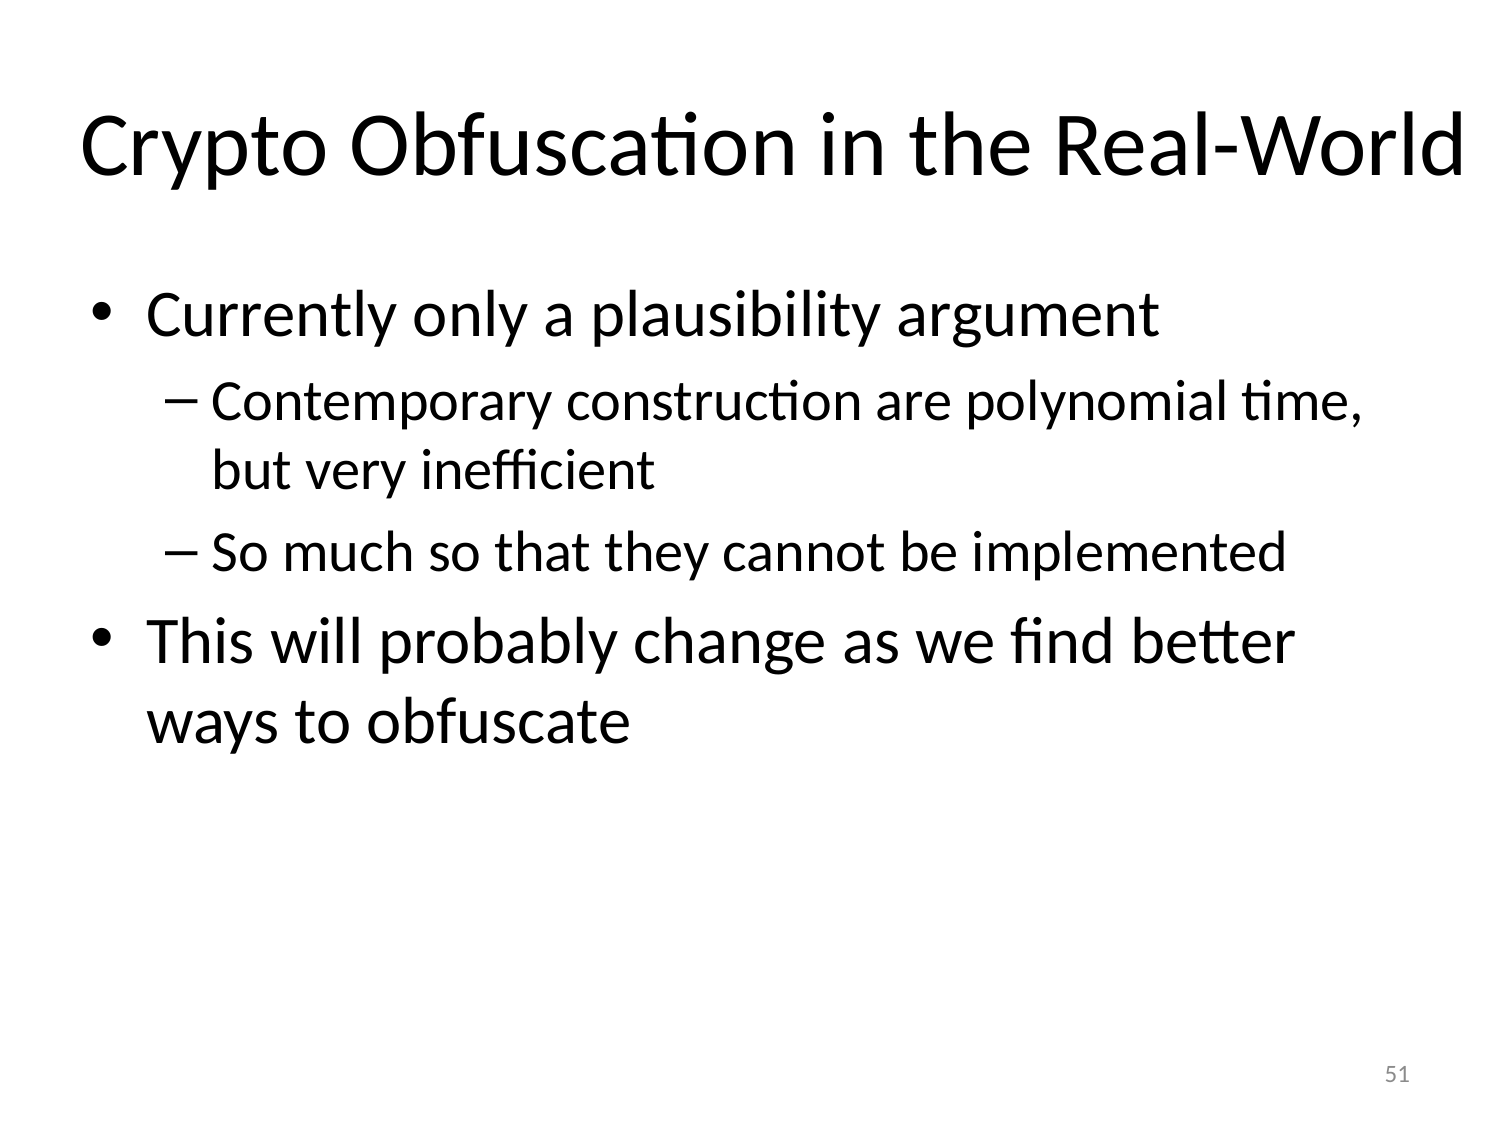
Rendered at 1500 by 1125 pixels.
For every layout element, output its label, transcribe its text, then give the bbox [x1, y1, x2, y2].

title Crypto Obfuscation in the Real-World [62, 45, 1488, 233]
list Currently only a plausibility argument Contemporary construction are polynomial time, but very inefficient So much so that they cannot be implemented This will probably change as we find better ways to obfuscate [75, 262, 1425, 1005]
slide_number 51 [1074, 1042, 1425, 1103]
